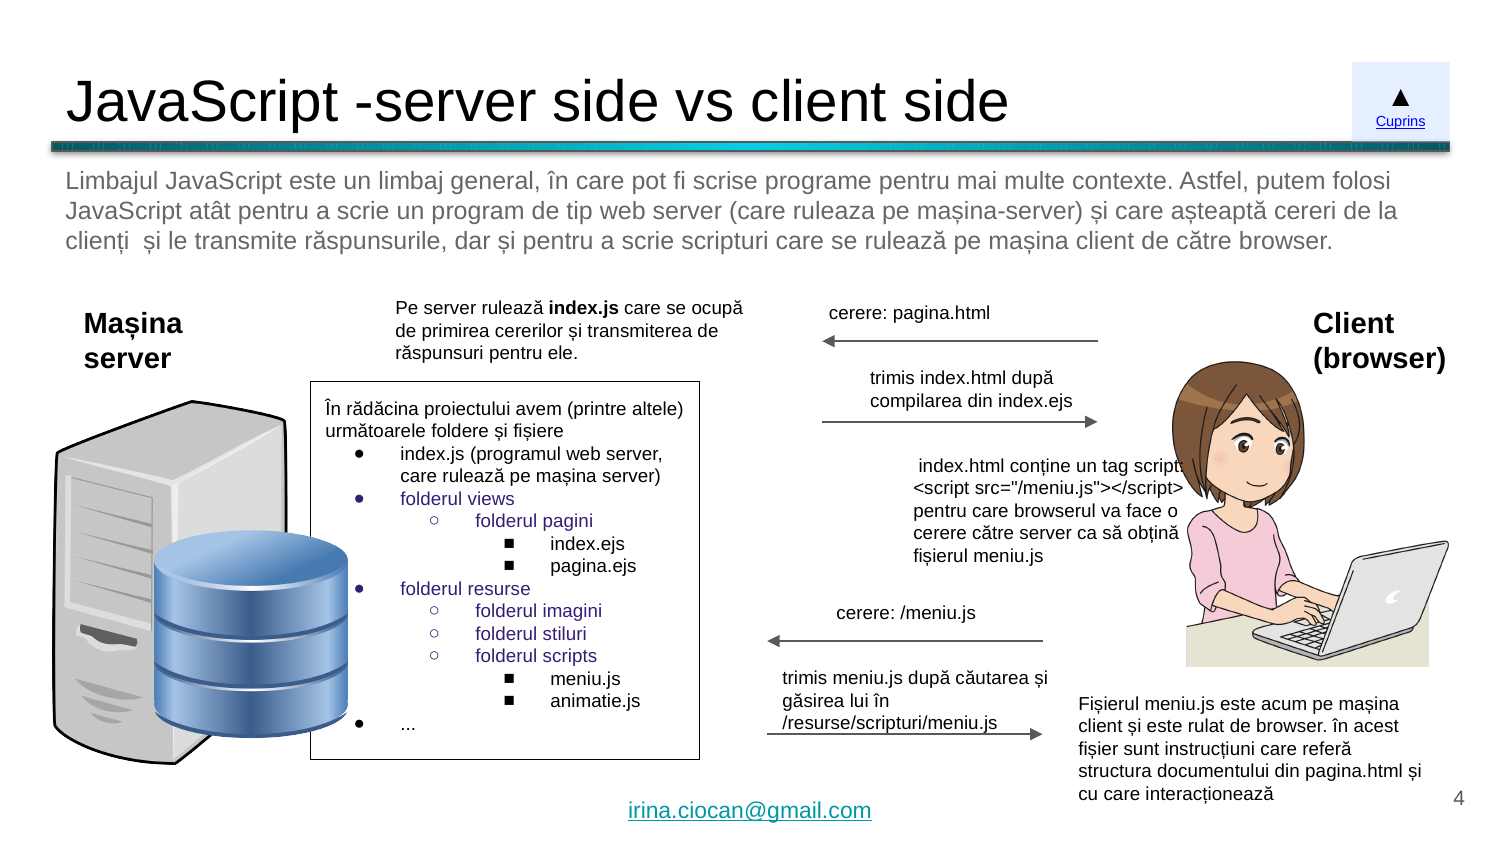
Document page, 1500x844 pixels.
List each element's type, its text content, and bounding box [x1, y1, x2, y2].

text_box Fișierul meniu.js este acum pe mașina client și este rulat de browser. în acest fișier sunt instrucțiuni care referă structura documentului din pagina.html și cu care interacționează [1063, 676, 1441, 808]
text_box Pe server rulează index.js care se ocupă de primirea cererilor și transmiterea de răspunsuri pentru ele. [380, 280, 770, 375]
text_box cerere: /meniu.js [821, 586, 1050, 628]
text_box Limbajul JavaScript este un limbaj general, în care pot fi scrise programe pentru mai multe contexte. Astfel, putem folosi JavaScript atât pentru a scrie un program de tip web server (care ruleaza pe mașina-server) și care așteaptă cereri de la clienți și le transmite răspunsurile, dar și pentru a scrie scripturi care se rulează pe mașina client de către browser. [50, 149, 1448, 268]
slide_number ‹#› [1389, 764, 1480, 830]
text_box În rădăcina proiectului avem (printre altele) următoarele foldere și fișiere index.js (programul web server, care rulează pe mașina server) folderul views folderul pagini index.ejs pagina.ejs folderul resurse folderul imagini folderul stiluri folderul scripts meniu.js animatie.js ... [310, 381, 700, 760]
title JavaScript -server side vs client side [51, 48, 1449, 139]
picture [1172, 361, 1449, 668]
text_box Client (browser) [1298, 289, 1468, 378]
text_box cerere: pagina.html [814, 286, 1043, 328]
text_box [51, 141, 1450, 151]
text_box trimis meniu.js după căutarea și găsirea lui în /resurse/scripturi/meniu.js [767, 651, 1064, 740]
text_box ▲ Cuprins [1351, 62, 1450, 142]
text_box index.html conține un tag script: <script src="/meniu.js"></script> pentru care browserul va face o cerere către server ca să obțină fișierul meniu.js [898, 438, 1167, 570]
picture [51, 400, 349, 766]
text_box Mașina server [68, 289, 221, 378]
text_box irina.ciocan@gmail.com [613, 795, 889, 837]
text_box trimis index.html după compilarea din index.ejs [854, 351, 1131, 412]
